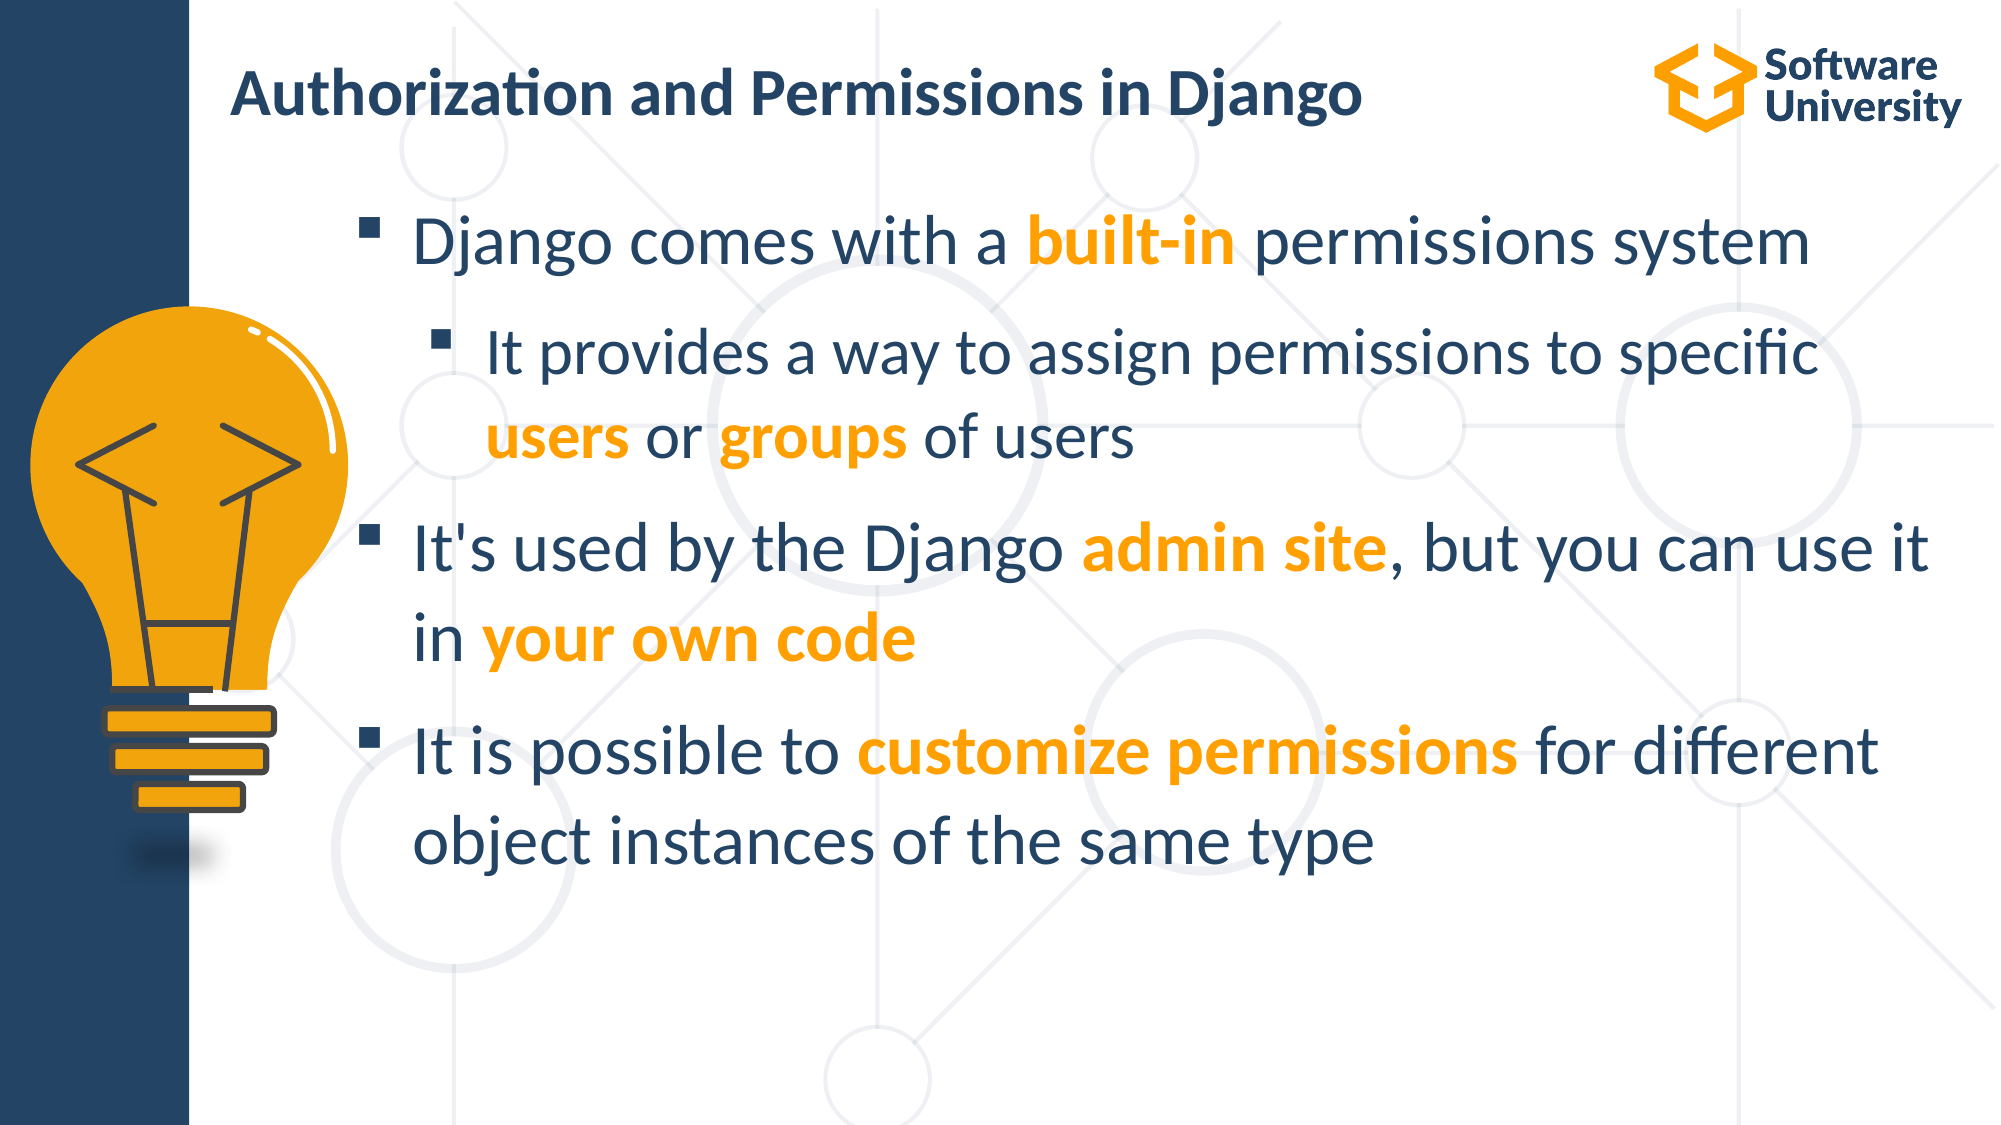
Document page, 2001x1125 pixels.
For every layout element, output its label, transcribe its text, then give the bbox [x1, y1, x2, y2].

picture [1641, 31, 1973, 145]
title Authorization and Permissions in Django [212, 16, 1628, 162]
list Django comes with a built-in permissions system It provides a way to assign permissions to specific users or groups of users It's used by the Django admin site, but you can use it in your own code It is possible to customize permissions for different object instances of the same type [335, 183, 1968, 1094]
